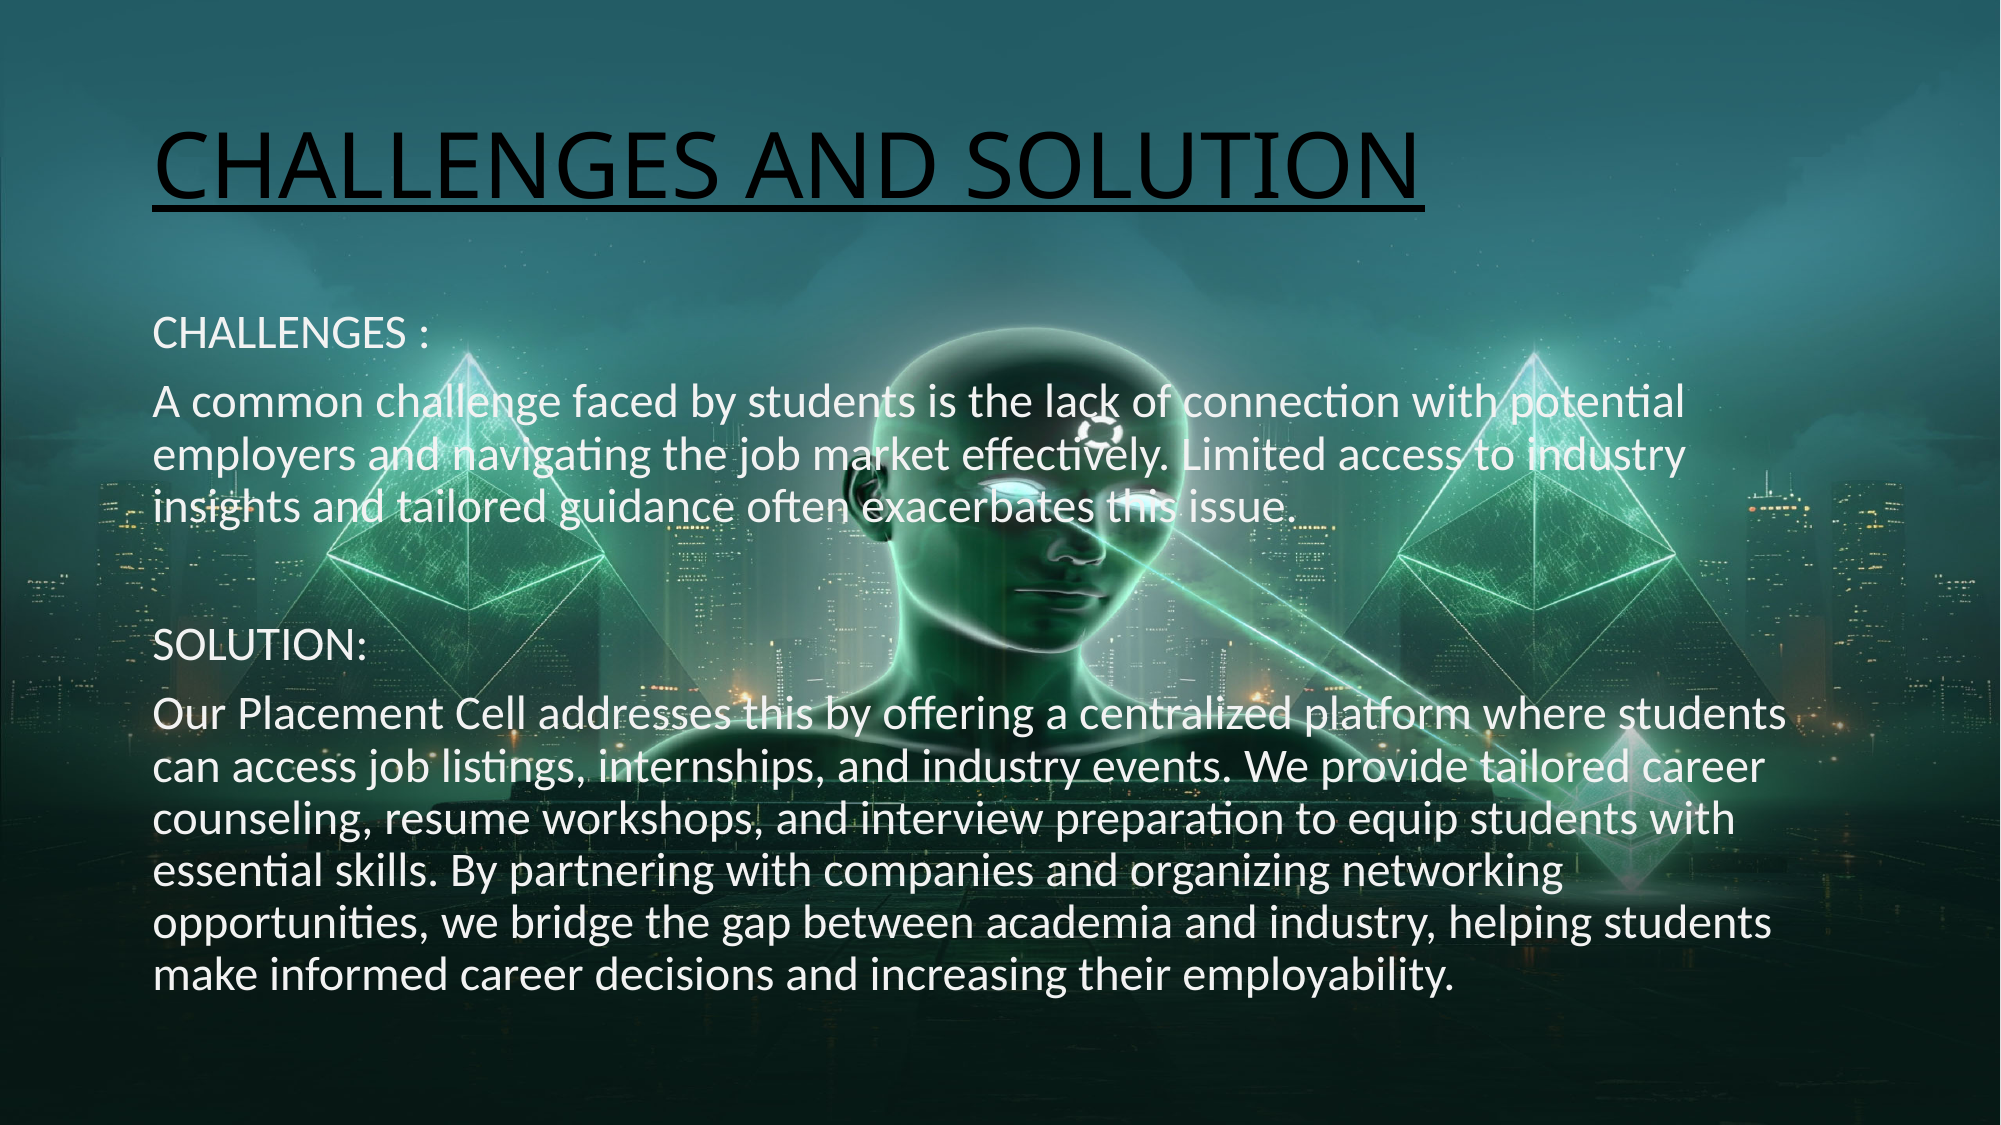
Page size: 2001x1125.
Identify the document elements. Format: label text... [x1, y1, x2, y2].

title CHALLENGES AND SOLUTION [137, 59, 1863, 278]
picture [0, 0, 2001, 1125]
list CHALLENGES : A common challenge faced by students is the lack of connection with potential employers and navigating the job market effectively. Limited access to industry insights and tailored guidance often exacerbates this issue. SOLUTION: Our Placement Cell addresses this by offering a centralized platform where students can access job listings, internships, and industry events. We provide tailored career counseling, resume workshops, and interview preparation to equip students with essential skills. By partnering with companies and organizing networking opportunities, we bridge the gap between academia and industry, helping students make informed career decisions and increasing their employability. [137, 299, 1863, 1014]
